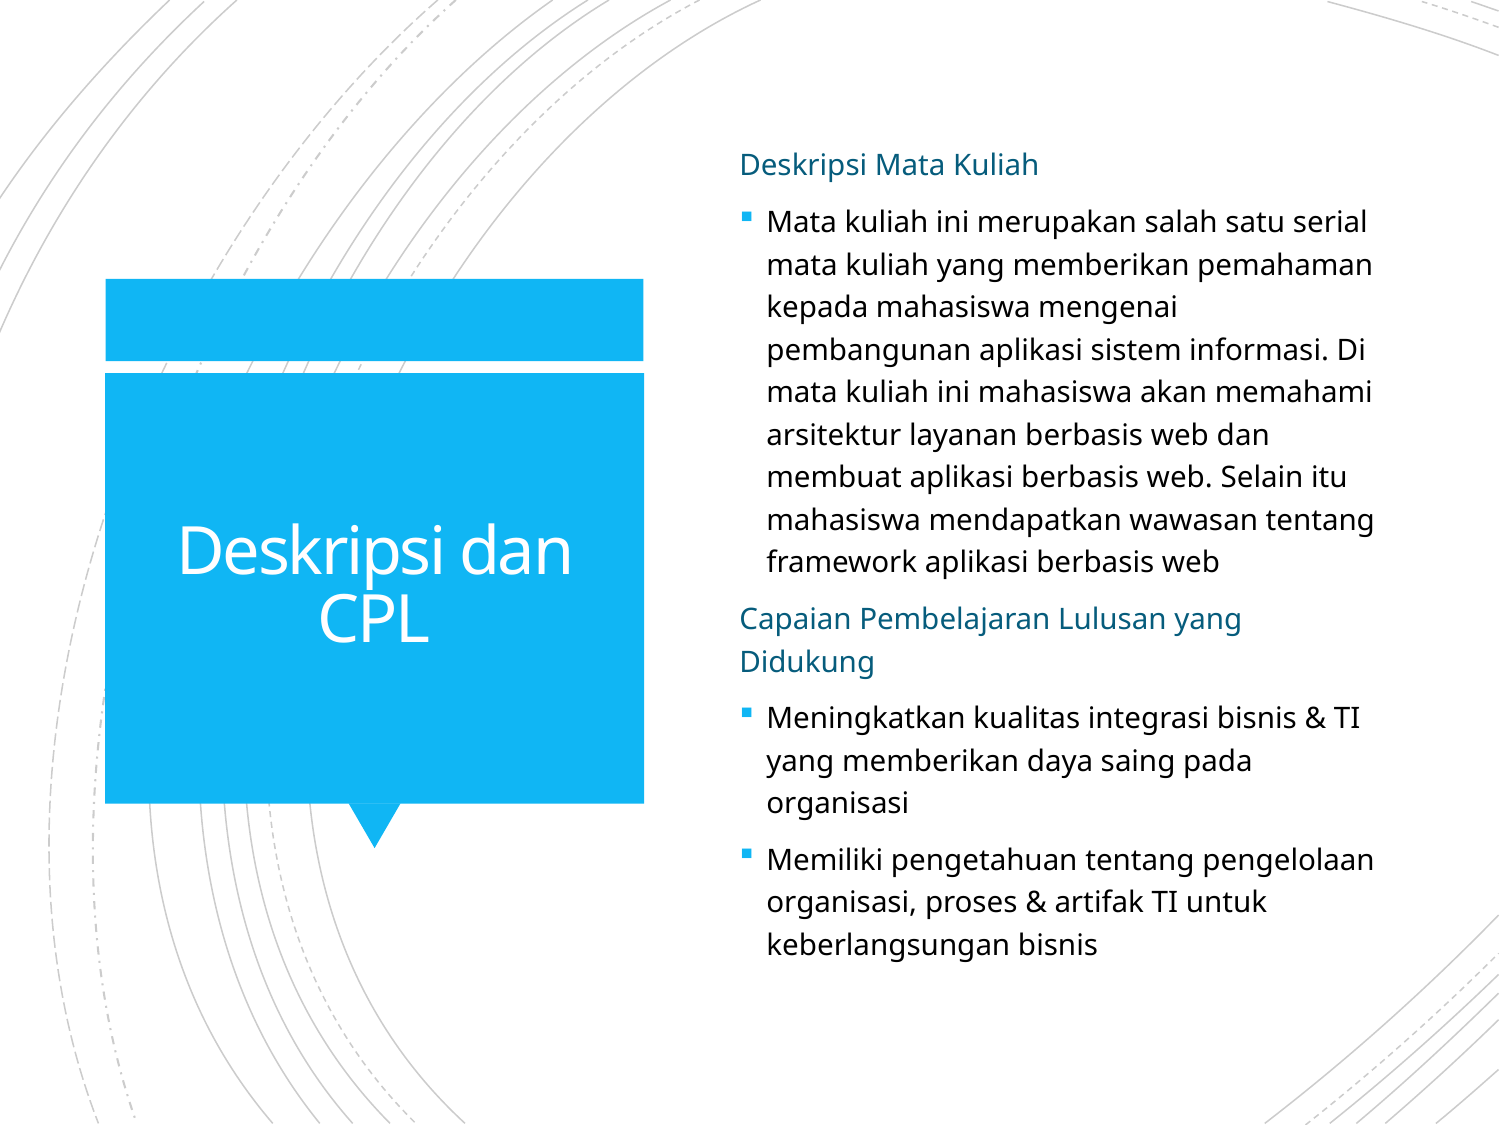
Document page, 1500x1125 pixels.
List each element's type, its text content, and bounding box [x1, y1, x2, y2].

list Deskripsi Mata Kuliah Mata kuliah ini merupakan salah satu serial mata kuliah yang memberikan pemahaman kepada mahasiswa mengenai pembangunan aplikasi sistem informasi. Di mata kuliah ini mahasiswa akan memahami arsitektur layanan berbasis web dan membuat aplikasi berbasis web. Selain itu mahasiswa mendapatkan wawasan tentang framework aplikasi berbasis web Capaian Pembelajaran Lulusan yang Didukung Meningkatkan kualitas integrasi bisnis & TI yang memberikan daya saing pada organisasi Memiliki pengetahuan tentang pengelolaan organisasi, proses & artifak TI untuk keberlangsungan bisnis [724, 131, 1396, 993]
title Deskripsi dan CPL [118, 385, 630, 790]
